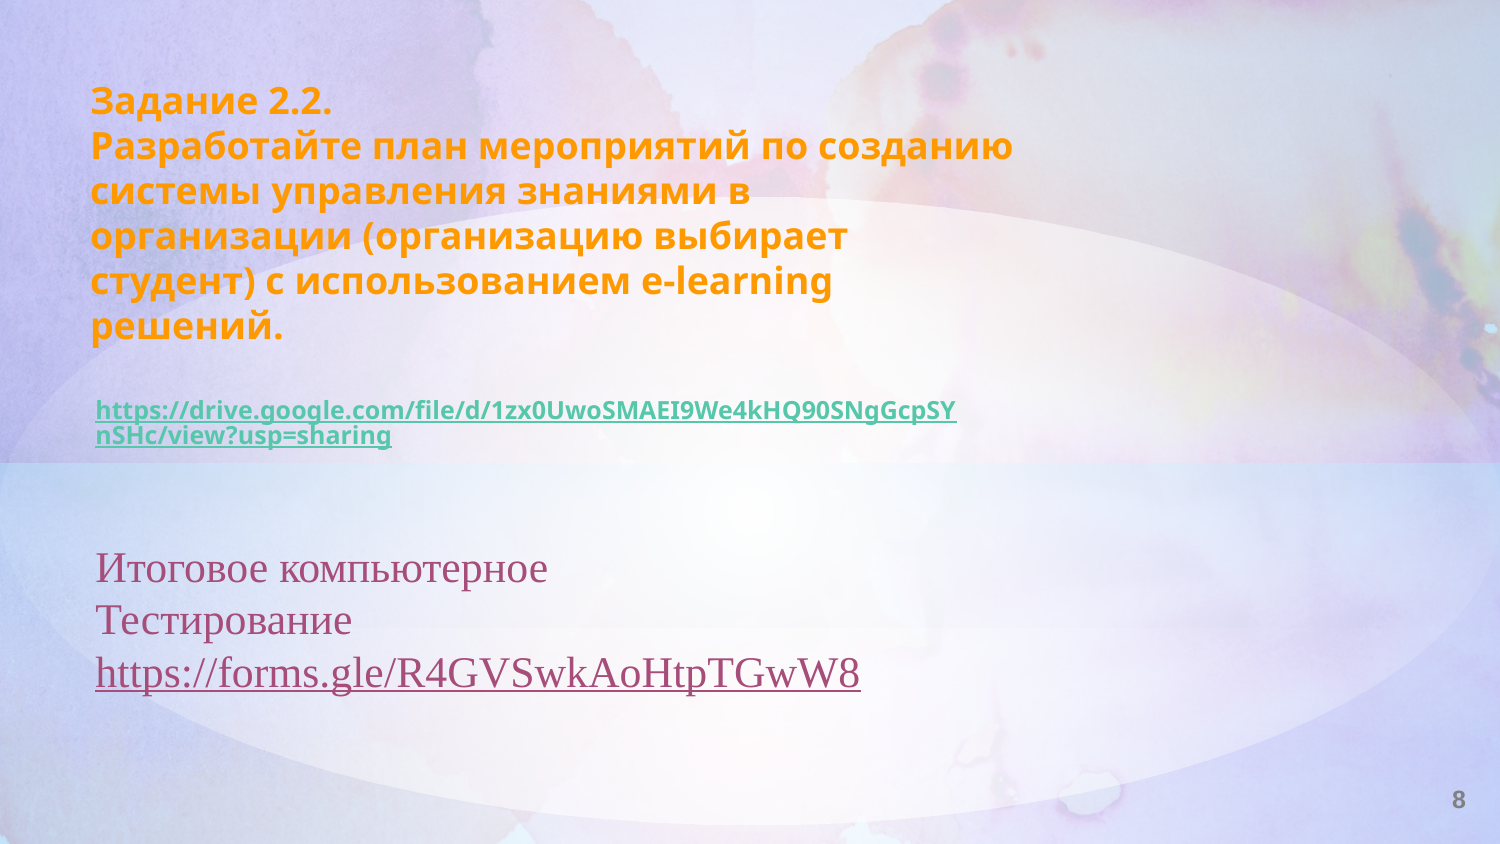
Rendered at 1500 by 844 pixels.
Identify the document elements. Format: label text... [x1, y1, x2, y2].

slide_number 8 [1391, 766, 1482, 832]
list [396, 379, 697, 808]
list https://drive.google.com/file/d/1zx0UwoSMAEI9We4kHQ90SNgGcpSYnSHc/view?usp=sharing Итоговое компьютерное Тестирование https://forms.gle/R4GVSwkAoHtpTGwW8 [697, 379, 972, 808]
title Задание 2.2. Разработайте план мероприятий по созданию системы управления знаниями в организации (организацию выбирает студент) с использованием e-learning решений. [75, 96, 1030, 362]
list https://drive.google.com/file/d/1zx0UwoSMAEI9We4kHQ90SNgGcpSYnSHc/view?usp=sharing Итоговое компьютерное Тестирование https://forms.gle/R4GVSwkAoHtpTGwW8 [80, 379, 396, 808]
